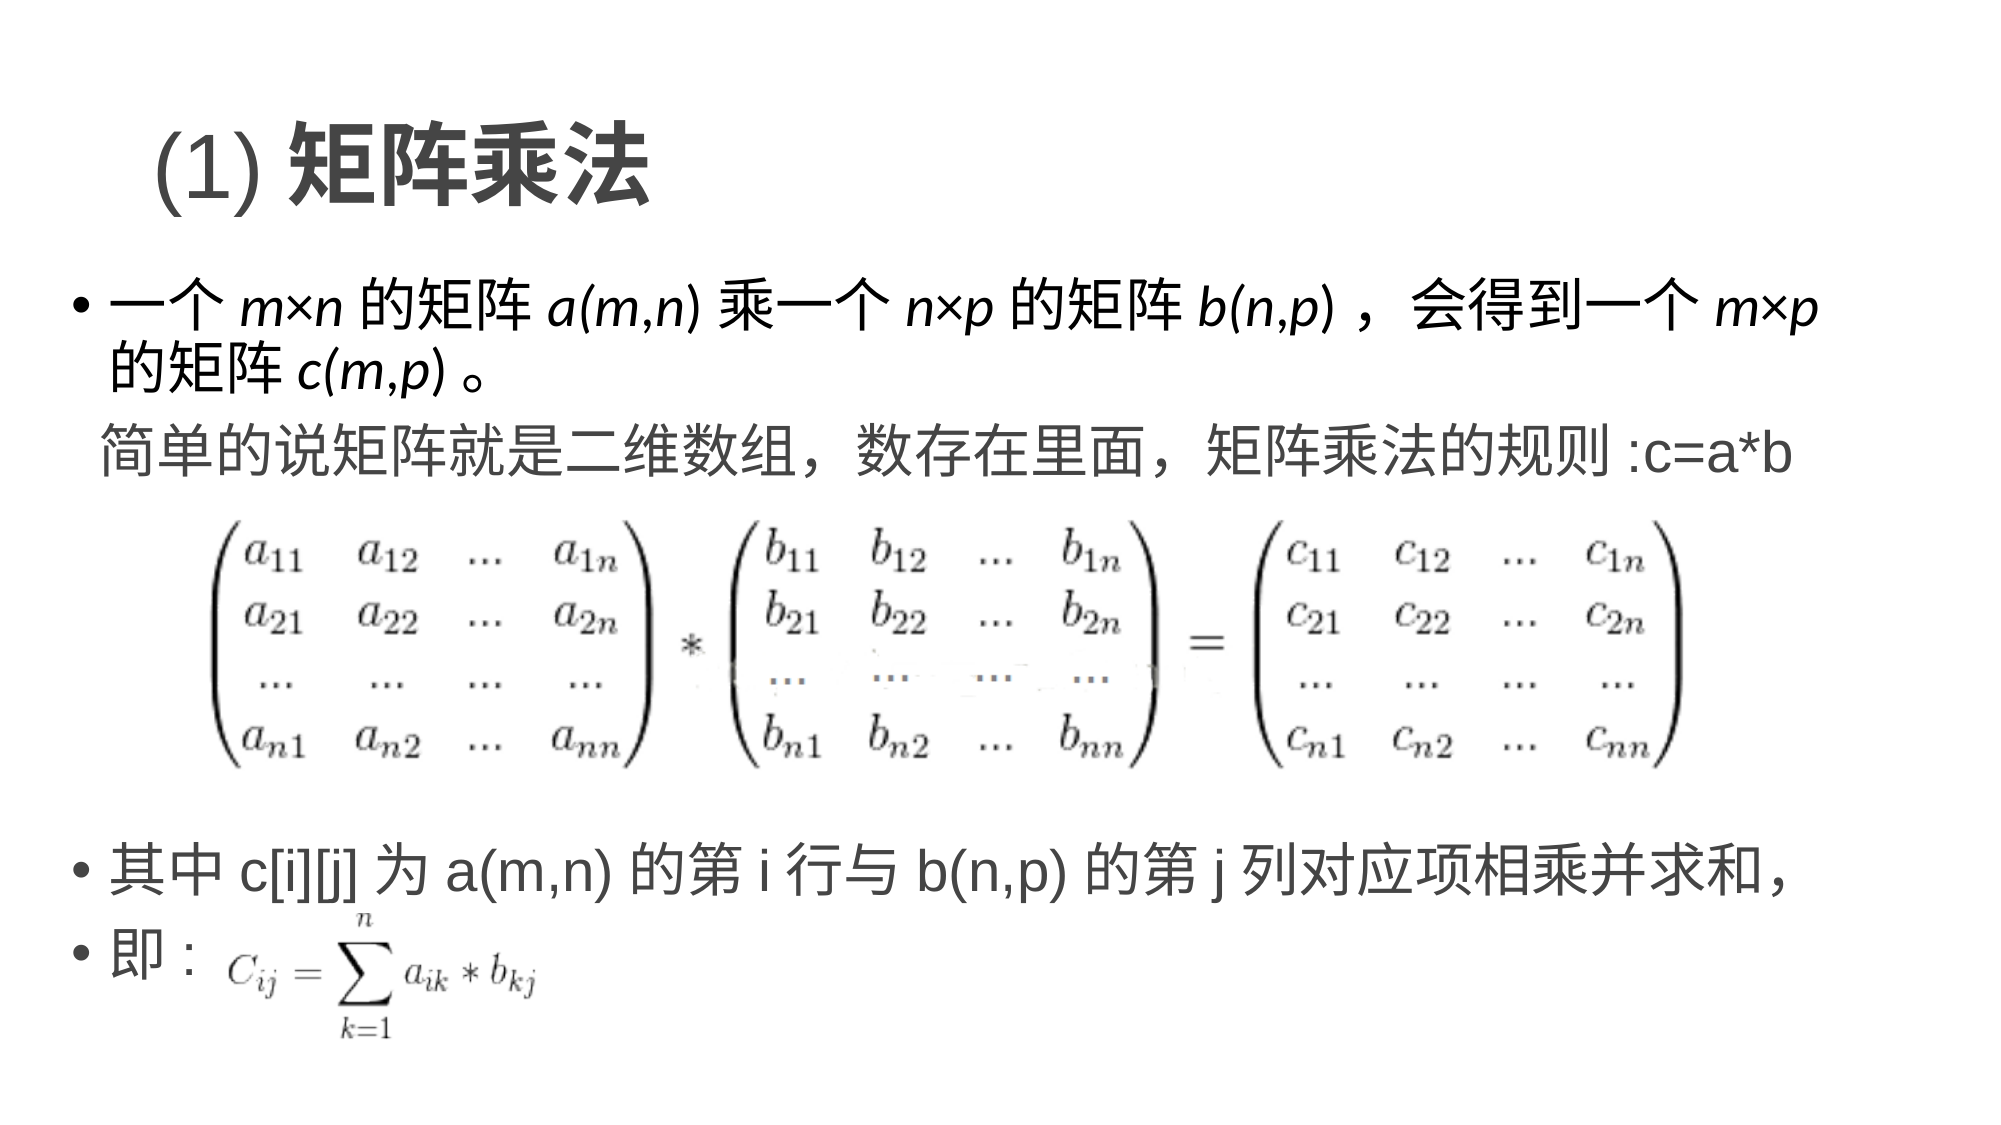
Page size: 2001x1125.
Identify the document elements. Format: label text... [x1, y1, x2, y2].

list 一个m×n的矩阵a(m,n)乘一个n×p的矩阵b(n,p)，会得到一个m×p的矩阵c(m,p)。 简单的说矩阵就是二维数组，数存在里面，矩阵乘法的规则:c=a*b 其中c[i][j]为a(m,n)的第i行与b(n,p)的第j列对应项相乘并求和， 即: [56, 268, 1894, 1063]
picture [188, 485, 1727, 799]
picture [226, 913, 538, 1042]
title (1)矩阵乘法 [137, 59, 1863, 268]
